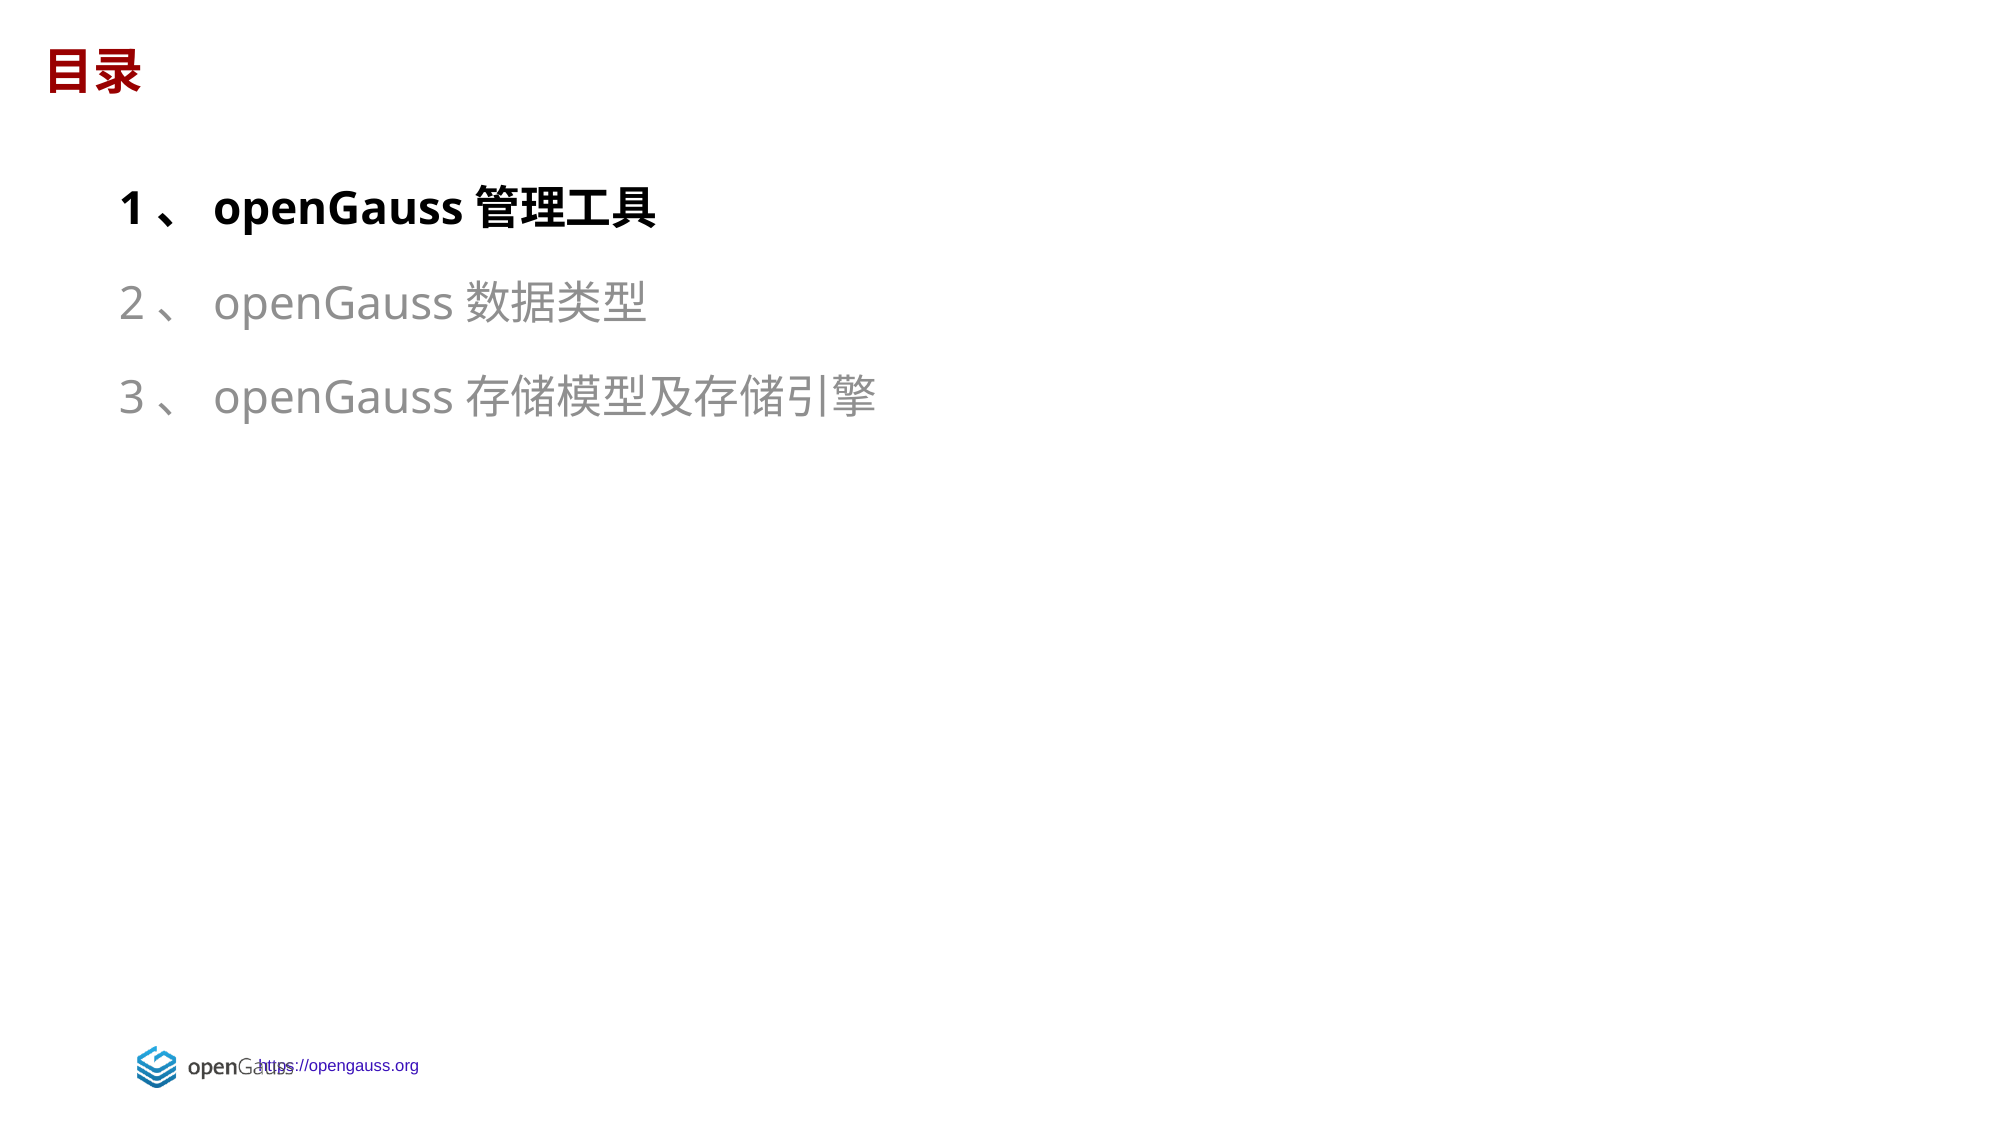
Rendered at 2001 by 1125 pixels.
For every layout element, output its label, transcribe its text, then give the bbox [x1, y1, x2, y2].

picture [38, 28, 165, 140]
list 1、openGauss管理工具 2、openGauss数据类型 3、openGauss存储模型及存储引擎 [119, 151, 1880, 1018]
picture [137, 1046, 293, 1088]
subtitle 目录 [43, 46, 1806, 118]
